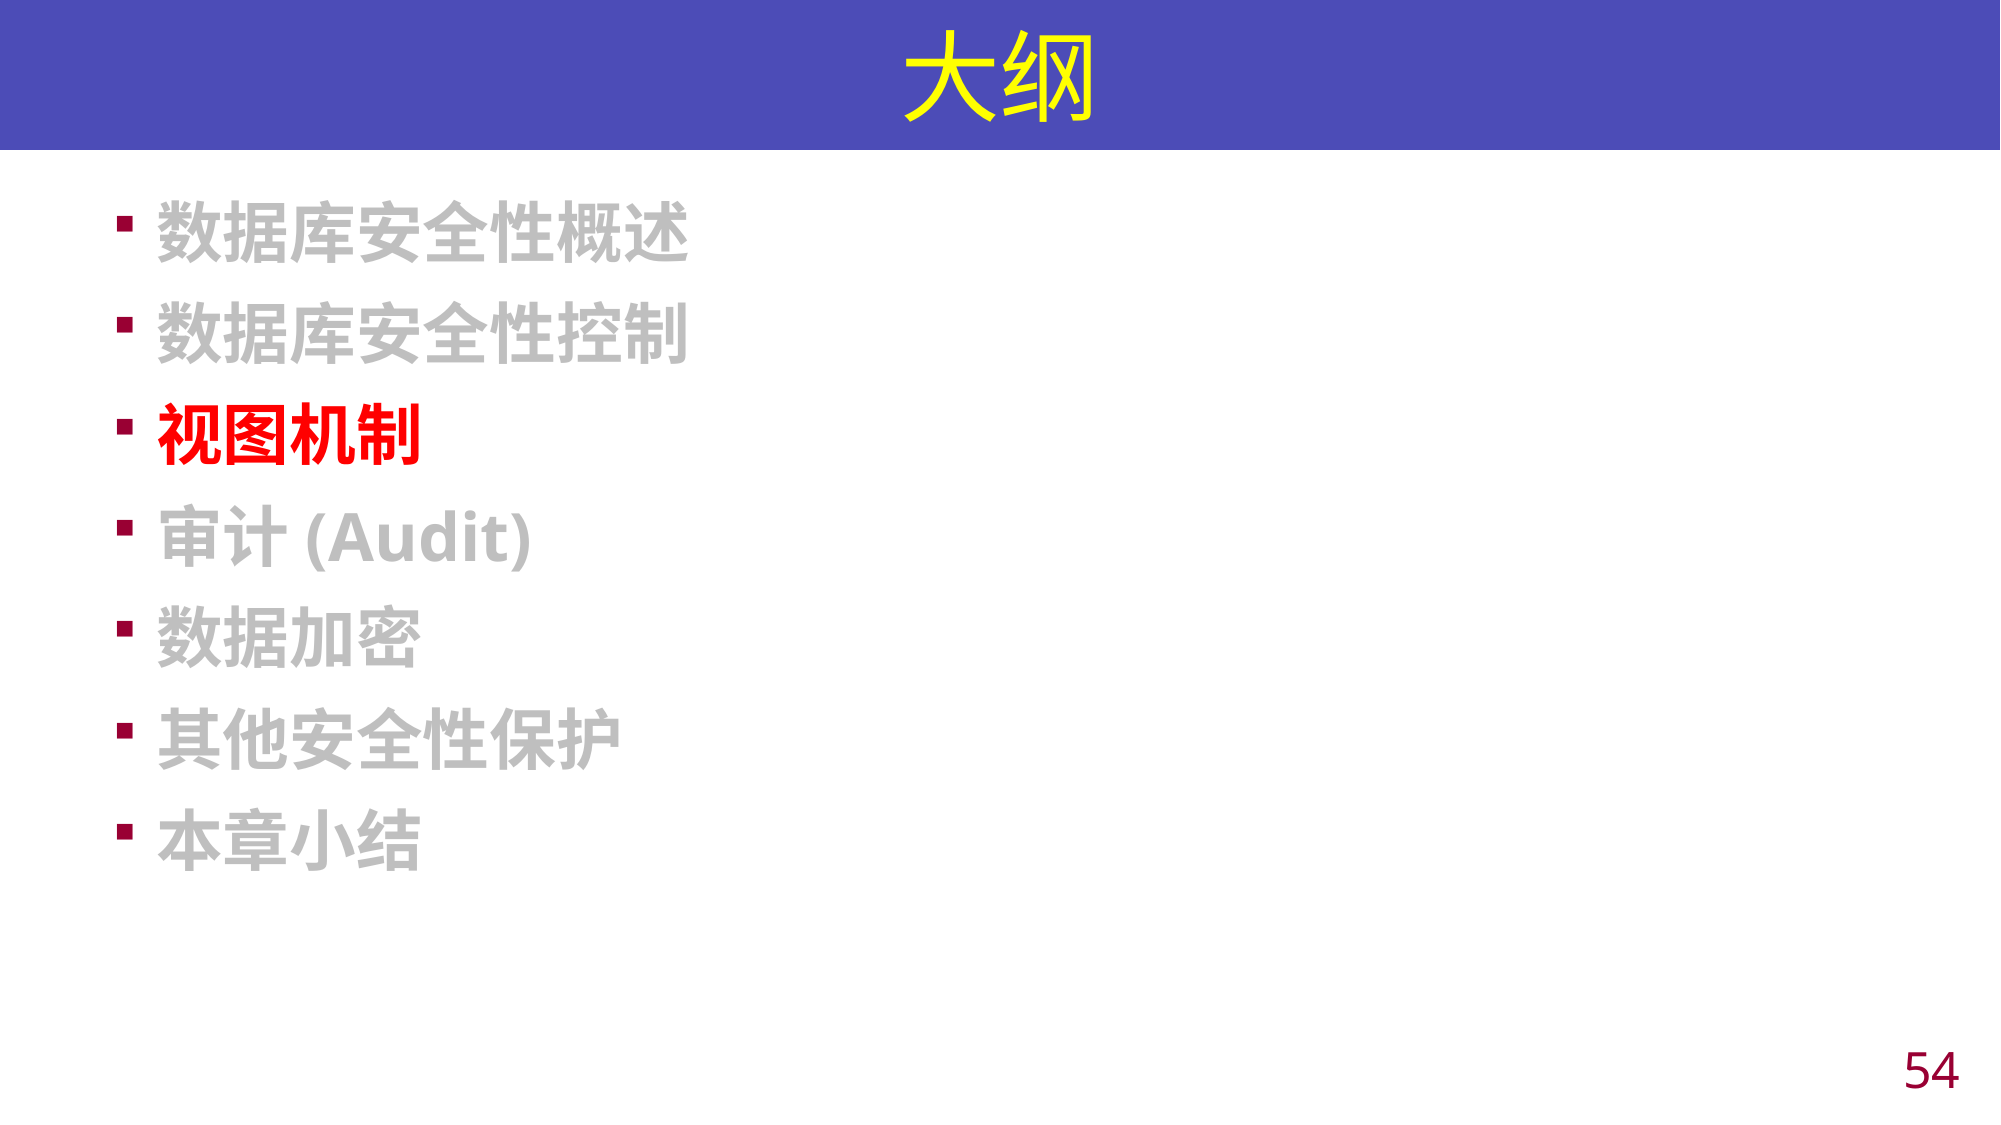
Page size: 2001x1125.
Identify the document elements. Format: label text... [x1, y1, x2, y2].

slide_number 53 [1550, 1048, 1975, 1096]
list 数据库安全性概述 数据库安全性控制 视图机制 审计(Audit) 数据加密 其他安全性保护 本章小结 [97, 174, 1904, 1073]
title 大纲 [0, 0, 2000, 150]
